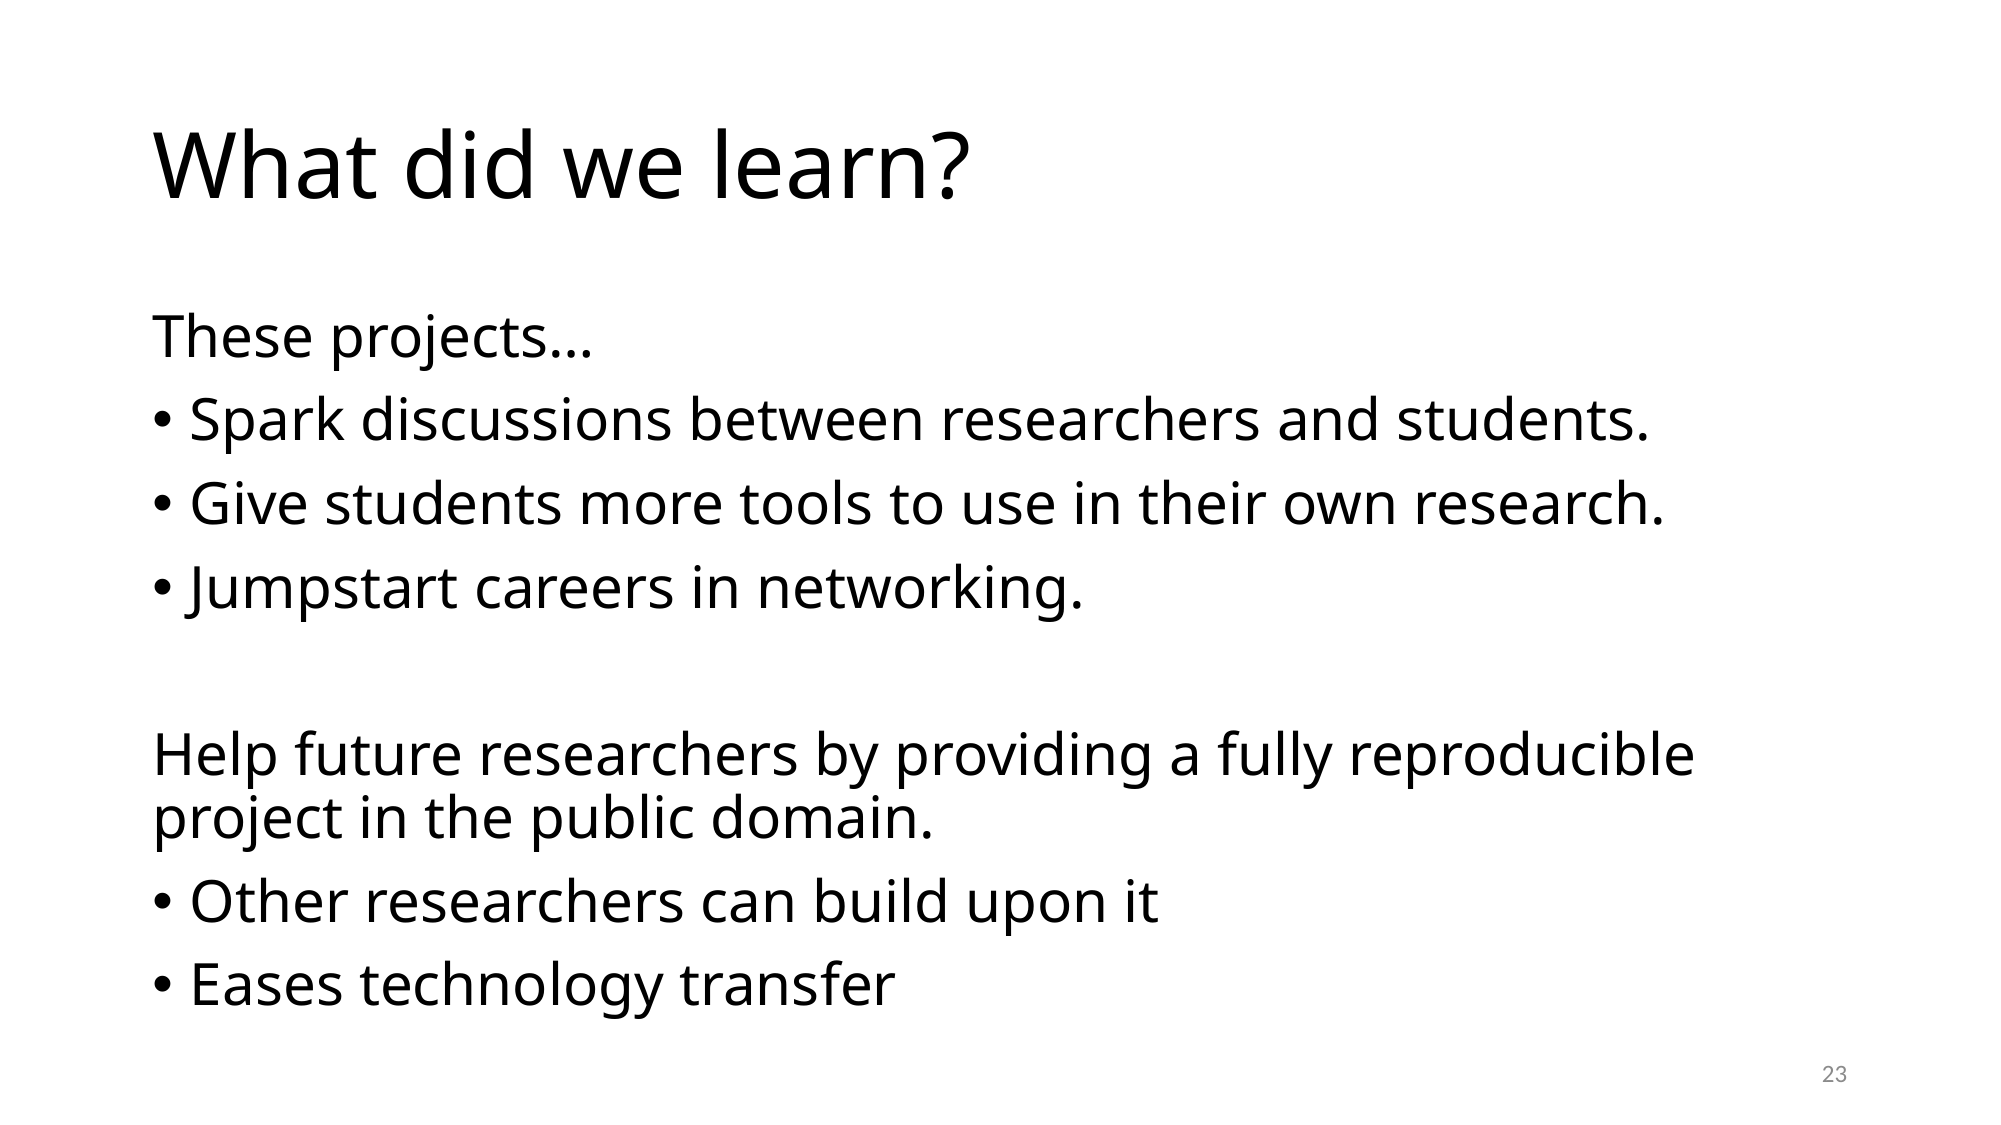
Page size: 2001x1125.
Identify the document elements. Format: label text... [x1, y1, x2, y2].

title What did we learn? [137, 59, 1863, 278]
list These projects… Spark discussions between researchers and students. Give students more tools to use in their own research. Jumpstart careers in networking. Help future researchers by providing a fully reproducible project in the public domain. Other researchers can build upon it Eases technology transfer [137, 299, 1863, 1073]
slide_number 23 [1412, 1042, 1863, 1103]
